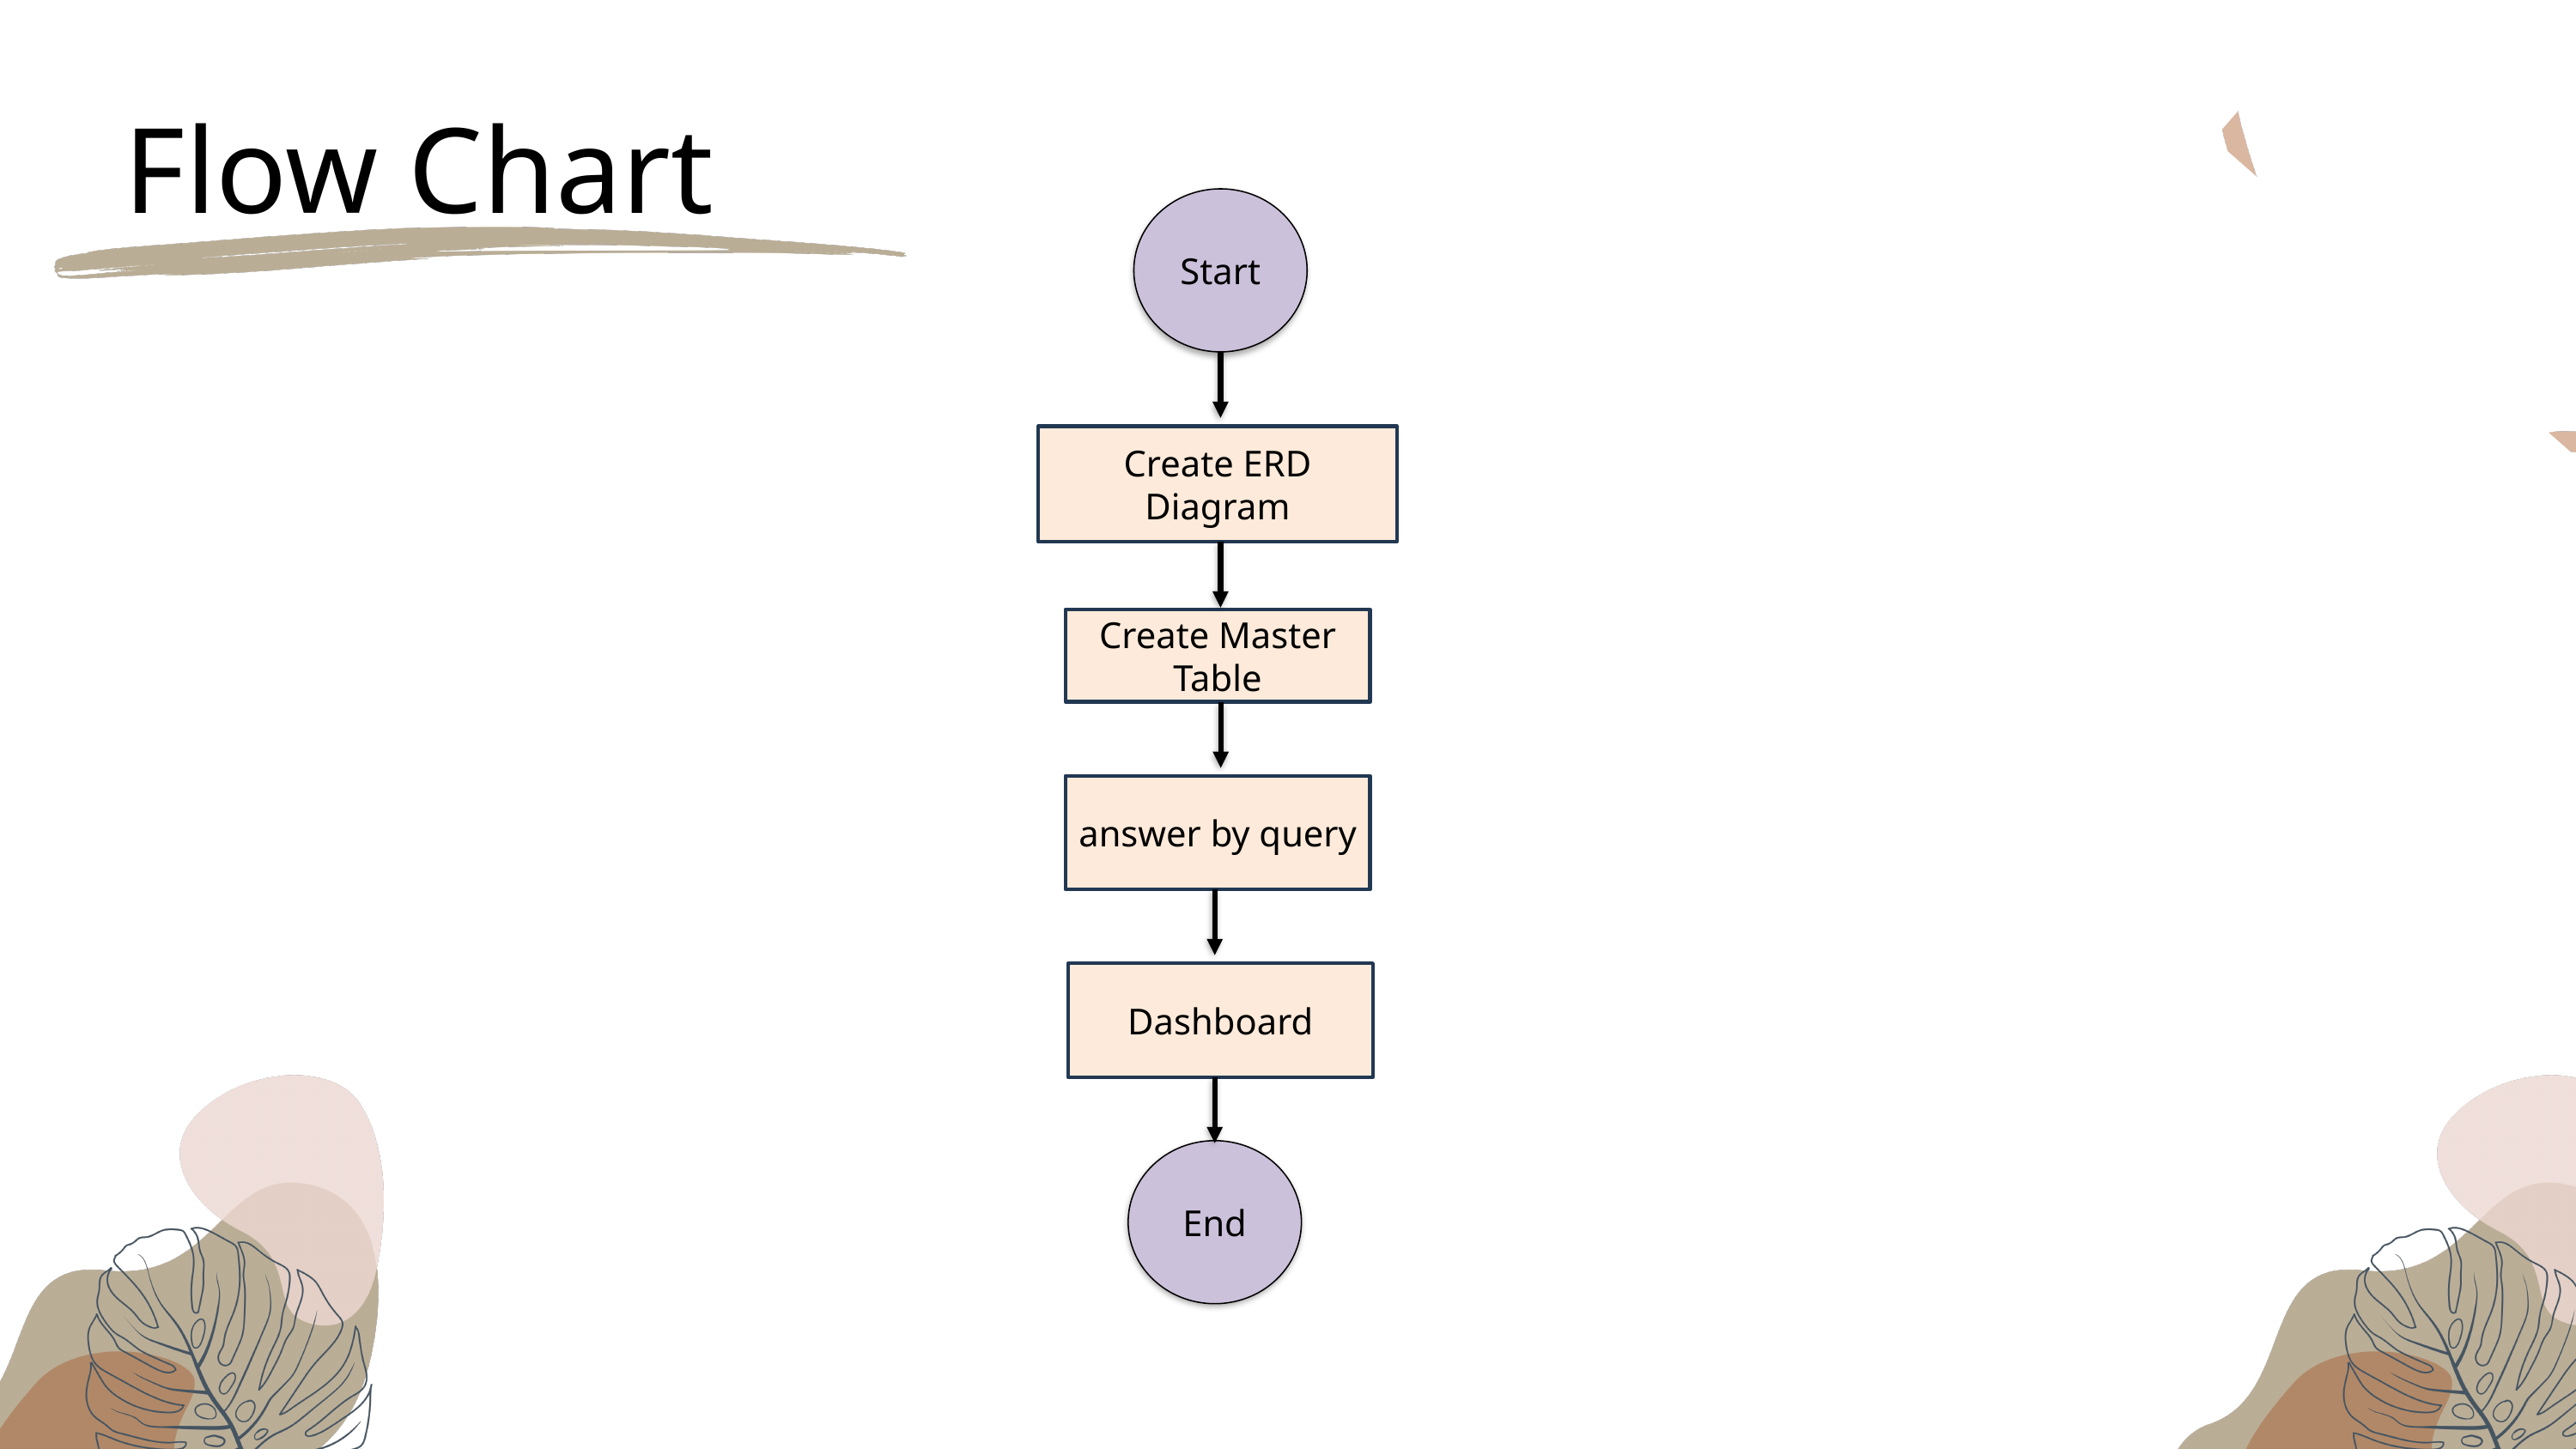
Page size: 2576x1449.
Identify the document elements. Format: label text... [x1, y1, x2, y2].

text_box Flow Chart [0, 6, 902, 237]
text_box Create Master Table [1064, 608, 1372, 704]
text_box [2151, 1062, 2576, 1449]
text_box [53, 227, 907, 280]
text_box End [1127, 1140, 1303, 1305]
text_box Start [1133, 188, 1309, 353]
text_box answer by query [1064, 774, 1372, 891]
text_box [2214, 0, 2576, 457]
text_box [0, 1062, 396, 1449]
text_box Dashboard [1066, 961, 1375, 1079]
text_box Create ERD Diagram [1036, 424, 1399, 543]
